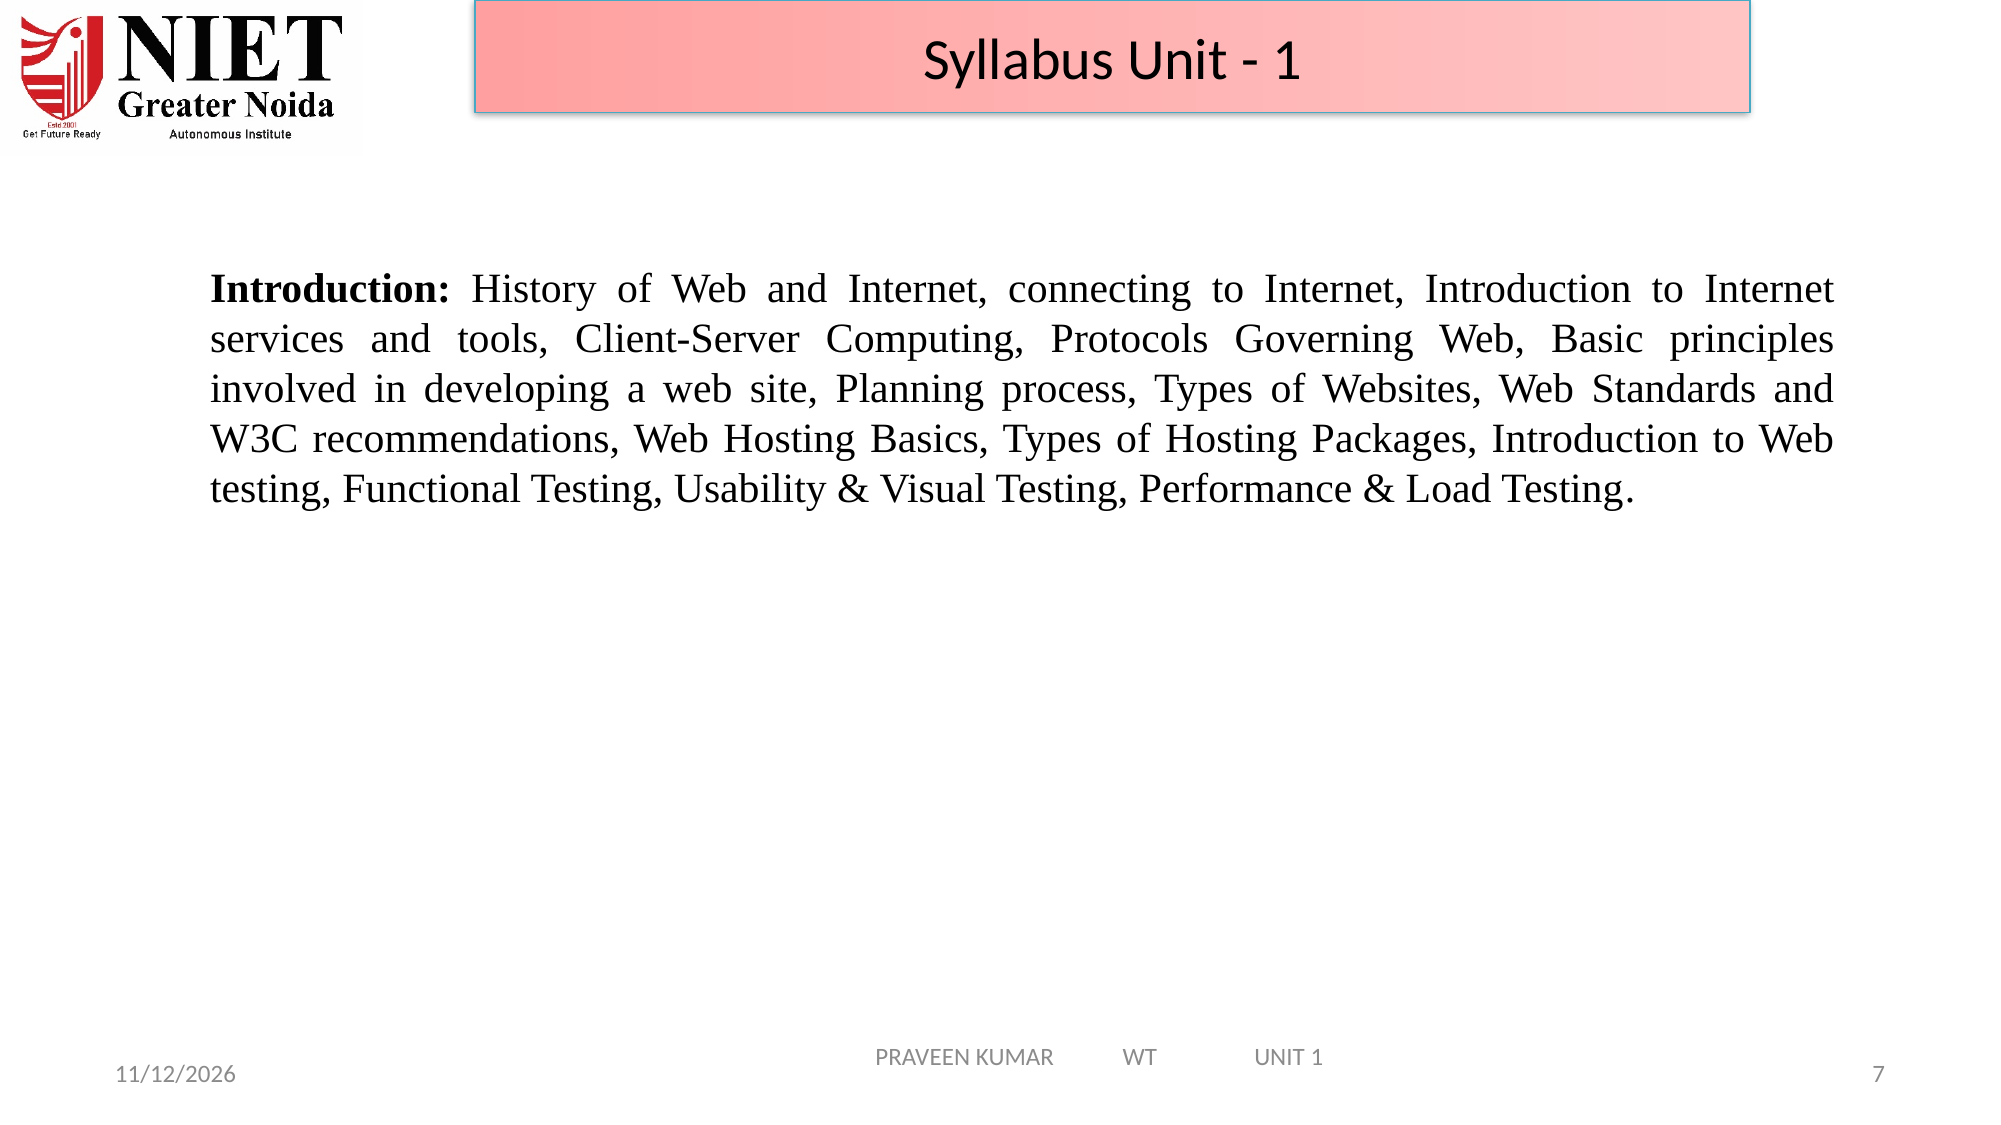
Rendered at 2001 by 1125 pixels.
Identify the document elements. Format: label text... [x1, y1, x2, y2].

text_box Syllabus Unit - 1 [474, 0, 1751, 113]
slide_number 7 [1433, 1042, 1900, 1103]
footer PRAVEEN KUMAR WT UNIT 1 [712, 1025, 1488, 1085]
text_box Introduction: History of Web and Internet, connecting to Internet, Introduction to Internet services and tools, Client-Server Computing, Protocols Governing Web, Basic principles involved in developing a web site, Planning process, Types of Websites, Web Standards and W3C recommendations, Web Hosting Basics, Types of Hosting Packages, Introduction to Web testing, Functional Testing, Usability & Visual Testing, Performance & Load Testing. [176, 253, 1851, 773]
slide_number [99, 1042, 567, 1103]
picture [0, 0, 363, 156]
